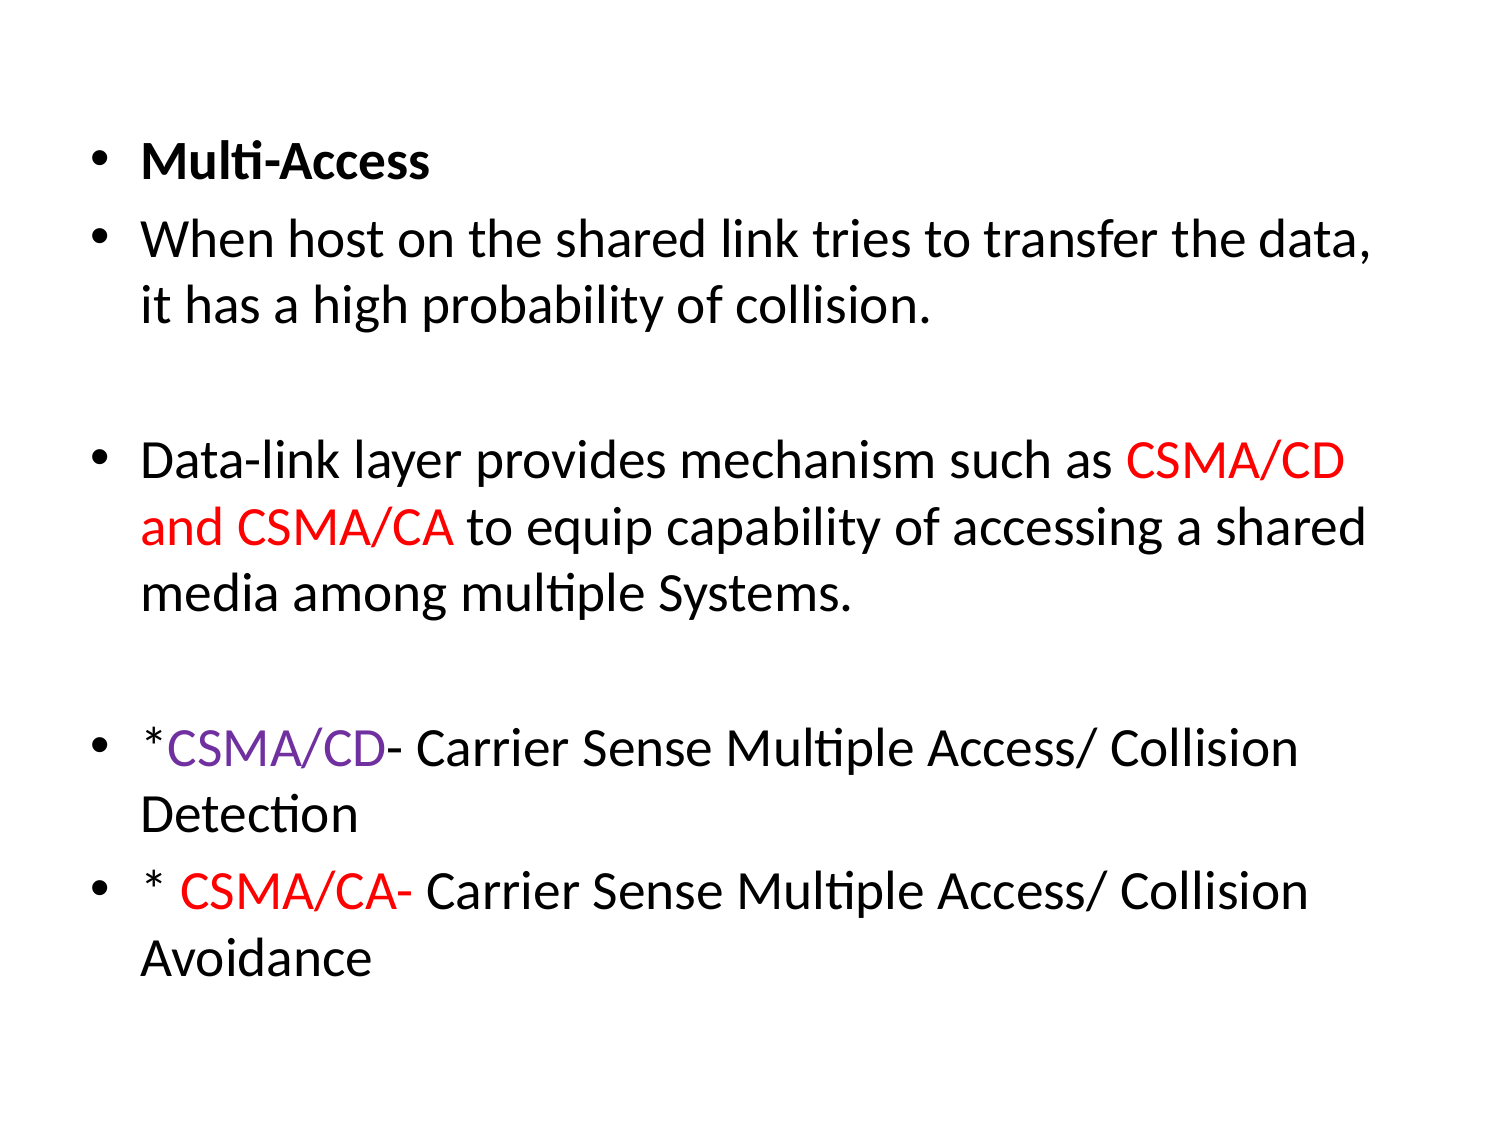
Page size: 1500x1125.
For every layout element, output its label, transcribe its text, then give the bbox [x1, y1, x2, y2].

list Multi-Access When host on the shared link tries to transfer the data, it has a high probability of collision. Data-link layer provides mechanism such as CSMA/CD and CSMA/CA to equip capability of accessing a shared media among multiple Systems. *CSMA/CD- Carrier Sense Multiple Access/ Collision Detection * CSMA/CA- Carrier Sense Multiple Access/ Collision Avoidance [75, 117, 1425, 1005]
